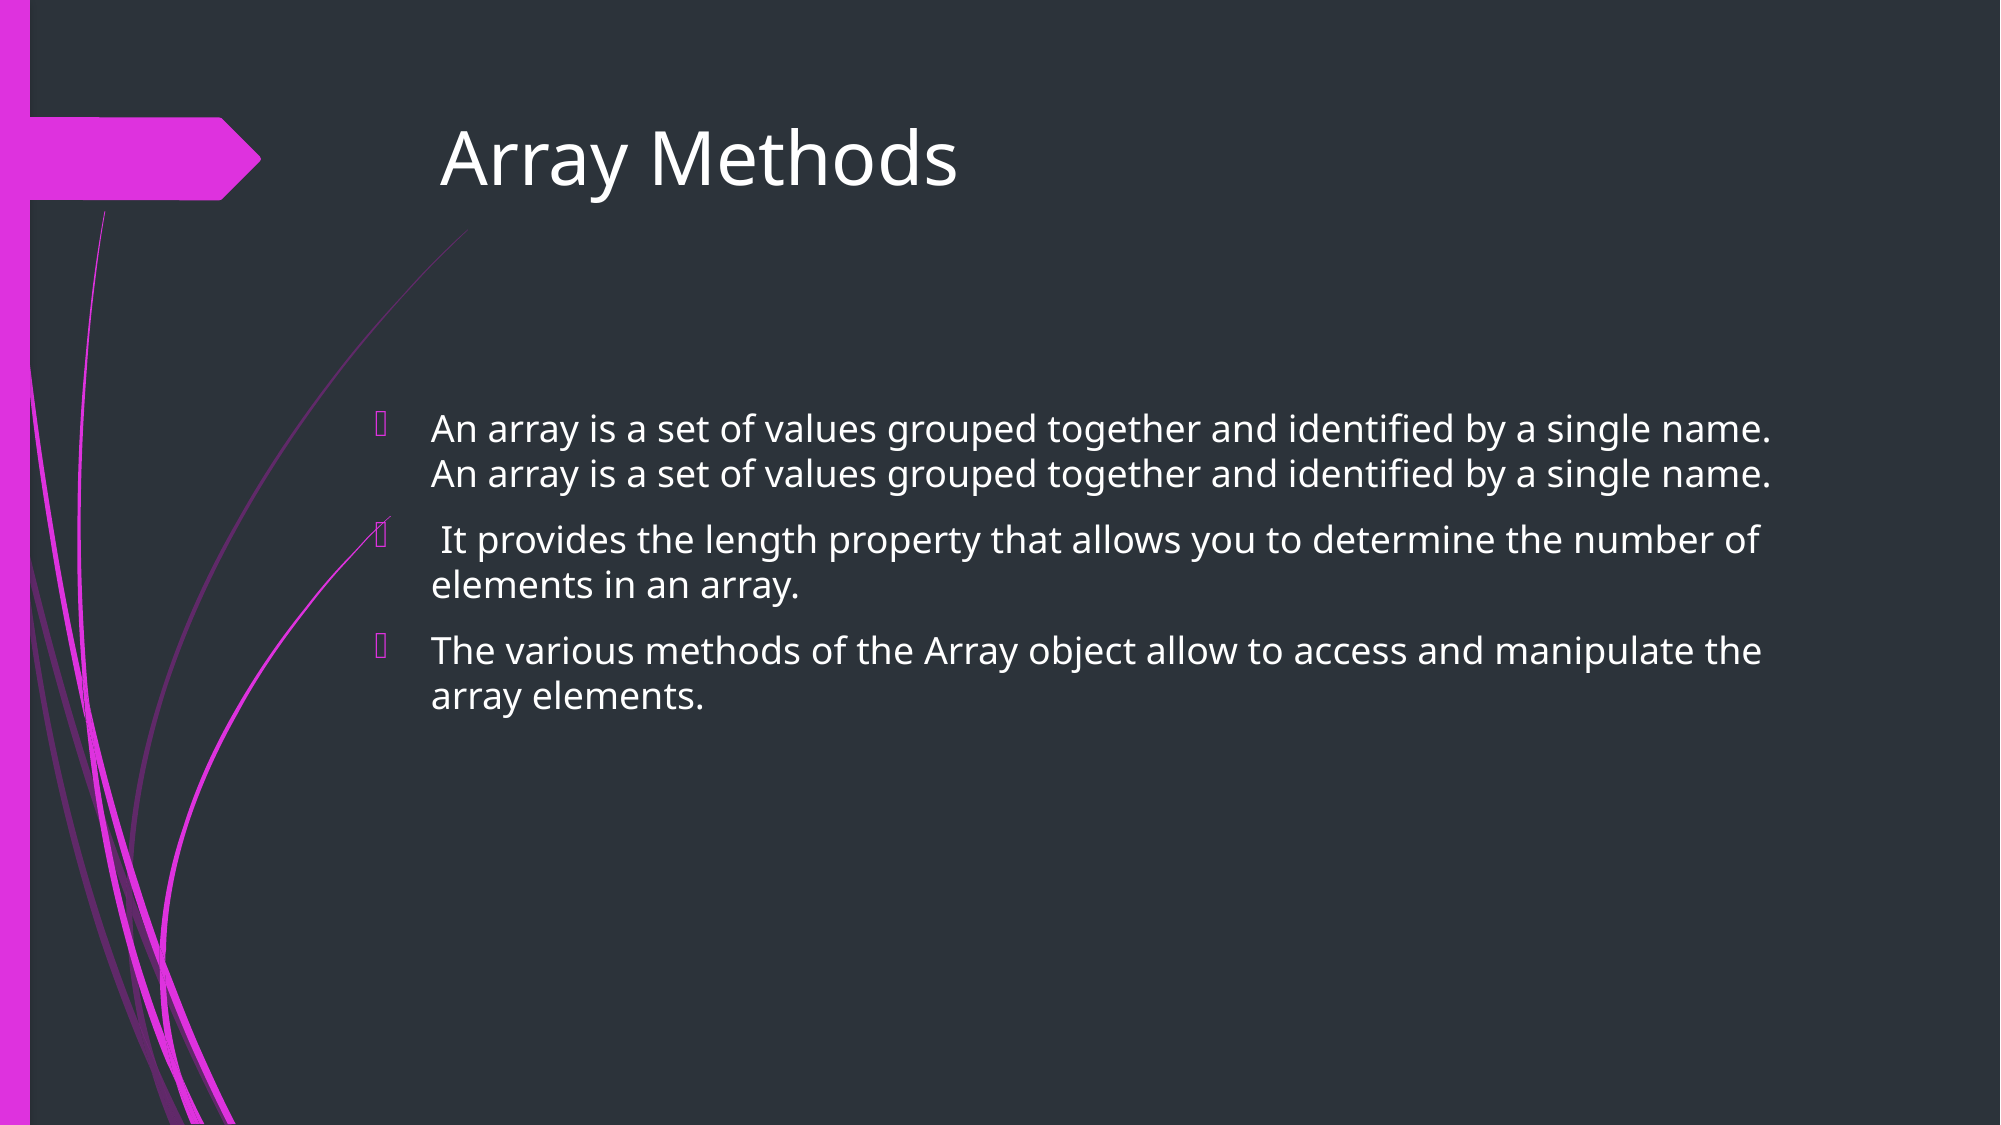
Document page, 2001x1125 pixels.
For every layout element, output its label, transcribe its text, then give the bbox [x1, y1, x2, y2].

title Array Methods [425, 102, 1888, 313]
list An array is a set of values grouped together and identified by a single name. An array is a set of values grouped together and identified by a single name. It provides the length property that allows you to determine the number of elements in an array. The various methods of the Array object allow to access and manipulate the array elements. [359, 397, 1822, 781]
